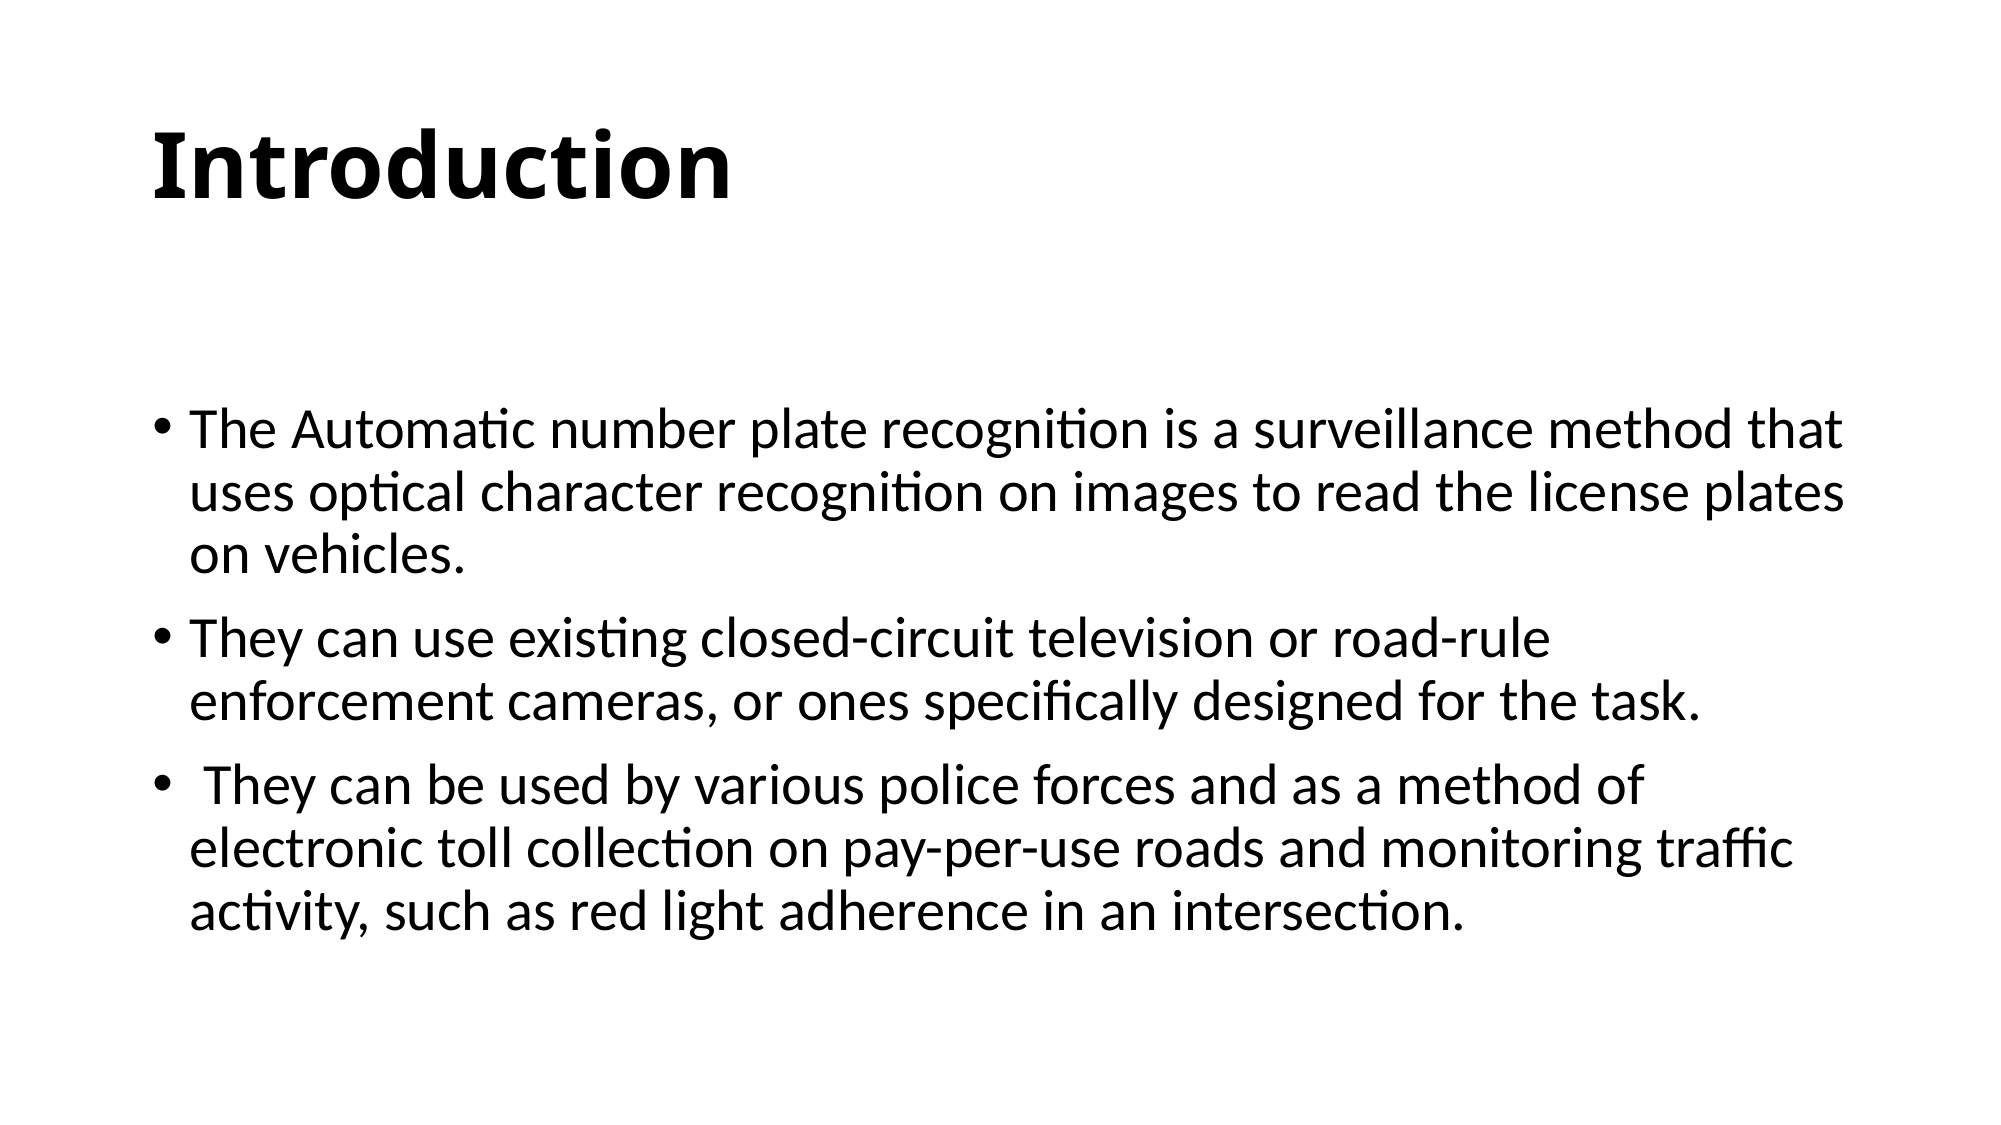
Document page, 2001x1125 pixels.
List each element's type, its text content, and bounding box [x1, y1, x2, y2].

list The Automatic number plate recognition is a surveillance method that uses optical character recognition on images to read the license plates on vehicles. They can use existing closed-circuit television or road-rule enforcement cameras, or ones specifically designed for the task. They can be used by various police forces and as a method of electronic toll collection on pay-per-use roads and monitoring traffic activity, such as red light adherence in an intersection. [137, 299, 1863, 1014]
title Introduction [137, 59, 1863, 278]
